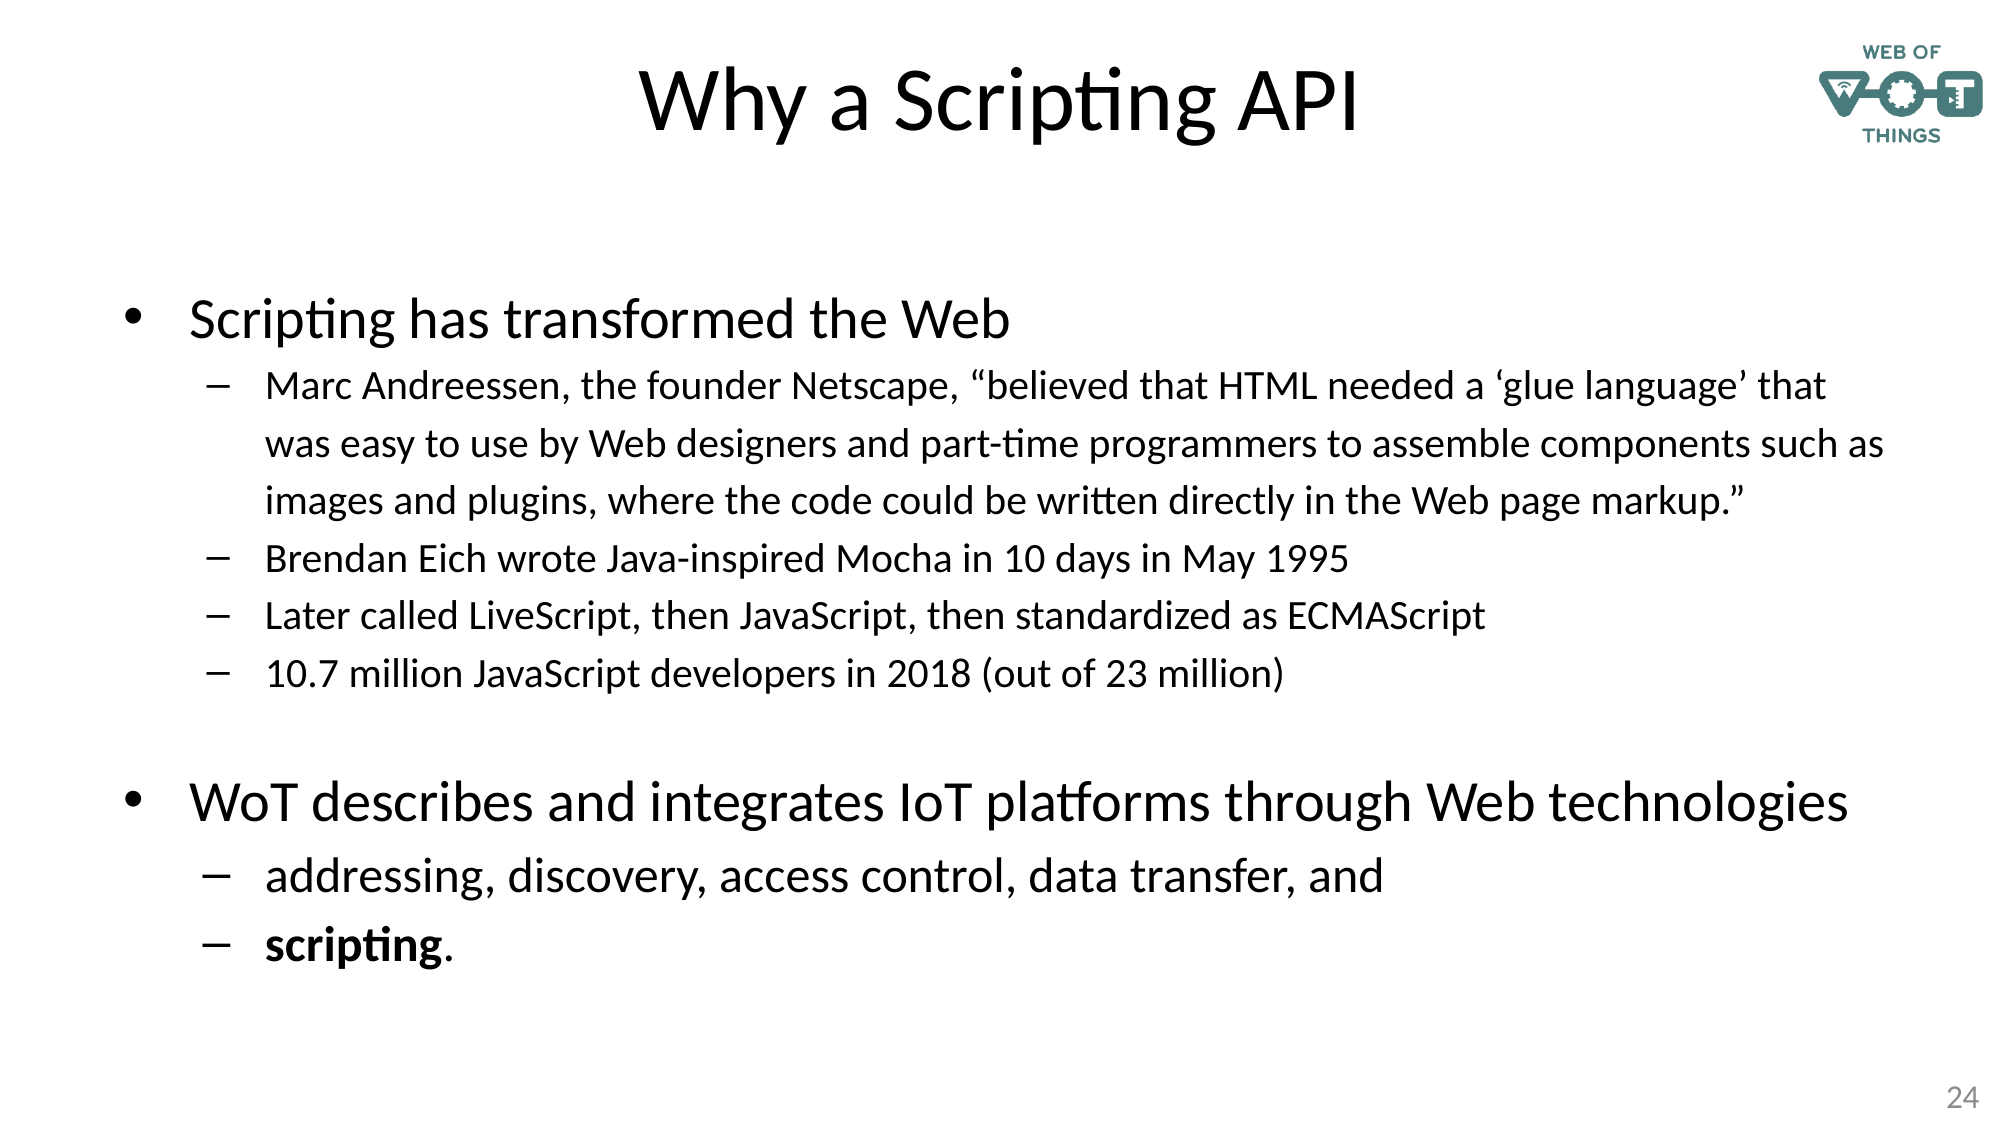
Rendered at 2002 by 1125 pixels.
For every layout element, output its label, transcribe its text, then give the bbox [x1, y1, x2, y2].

title Why a Scripting API [0, 0, 2001, 188]
list Scripting has transformed the Web Marc Andreessen, the founder Netscape, “believed that HTML needed a ‘glue language’ that was easy to use by Web designers and part-time programmers to assemble components such as images and plugins, where the code could be written directly in the Web page markup.” Brendan Eich wrote Java-inspired Mocha in 10 days in May 1995 Later called LiveScript, then JavaScript, then standardized as ECMAScript 10.7 million JavaScript developers in 2018 (out of 23 million) WoT describes and integrates IoT platforms through Web technologies addressing, discovery, access control, data transfer, and scripting. [100, 262, 1901, 1005]
slide_number 24 [1532, 1065, 2000, 1125]
